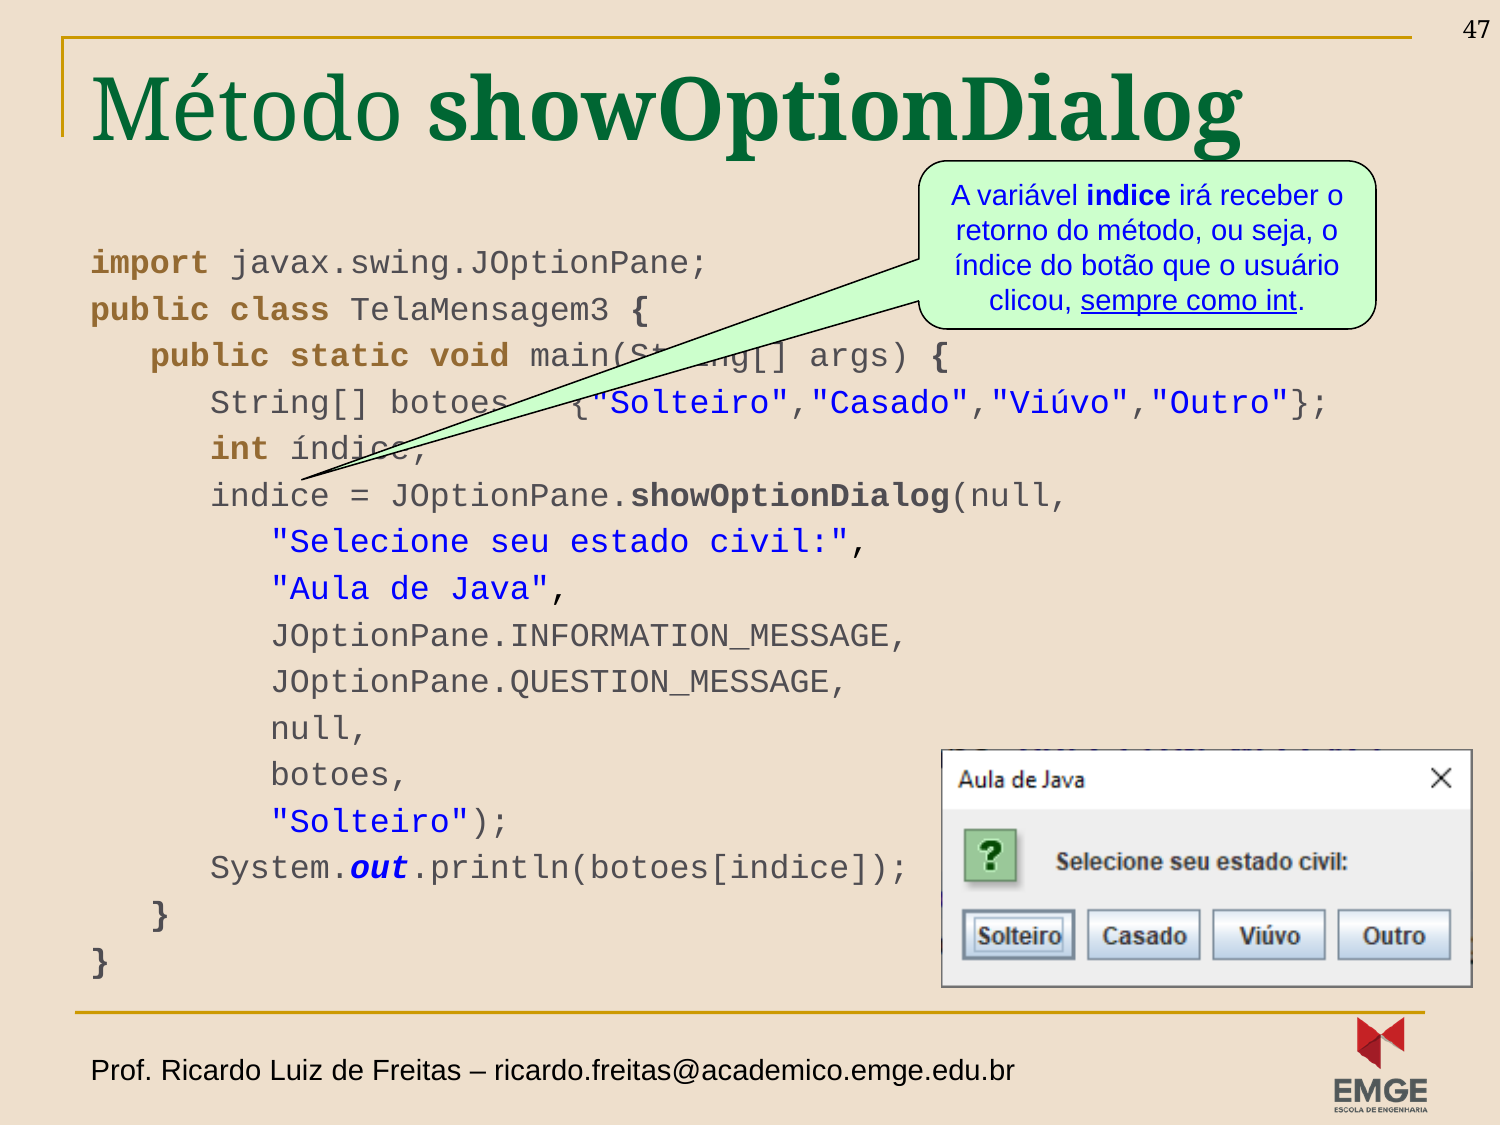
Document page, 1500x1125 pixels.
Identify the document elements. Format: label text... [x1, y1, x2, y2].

text_box A variável indice irá receber o retorno do método, ou seja, o índice do botão que o usuário clicou, sempre como int. [301, 160, 1376, 480]
title Método showOptionDialog [75, 45, 1425, 232]
picture [940, 749, 1473, 988]
picture [1328, 1012, 1433, 1116]
slide_number 47 [1392, 0, 1500, 55]
text_box import javax.swing.JOptionPane; public class TelaMensagem3 { public static void main(String[] args) { String[] botoes = {"Solteiro","Casado","Viúvo","Outro"}; int índice; indice = JOptionPane.showOptionDialog(null, "Selecione seu estado civil:", "Aula de Java", JOptionPane.INFORMATION_MESSAGE, JOptionPane.QUESTION_MESSAGE, null, botoes, "Solteiro"); System.out.println(botoes[indice]); } } [74, 232, 1500, 988]
